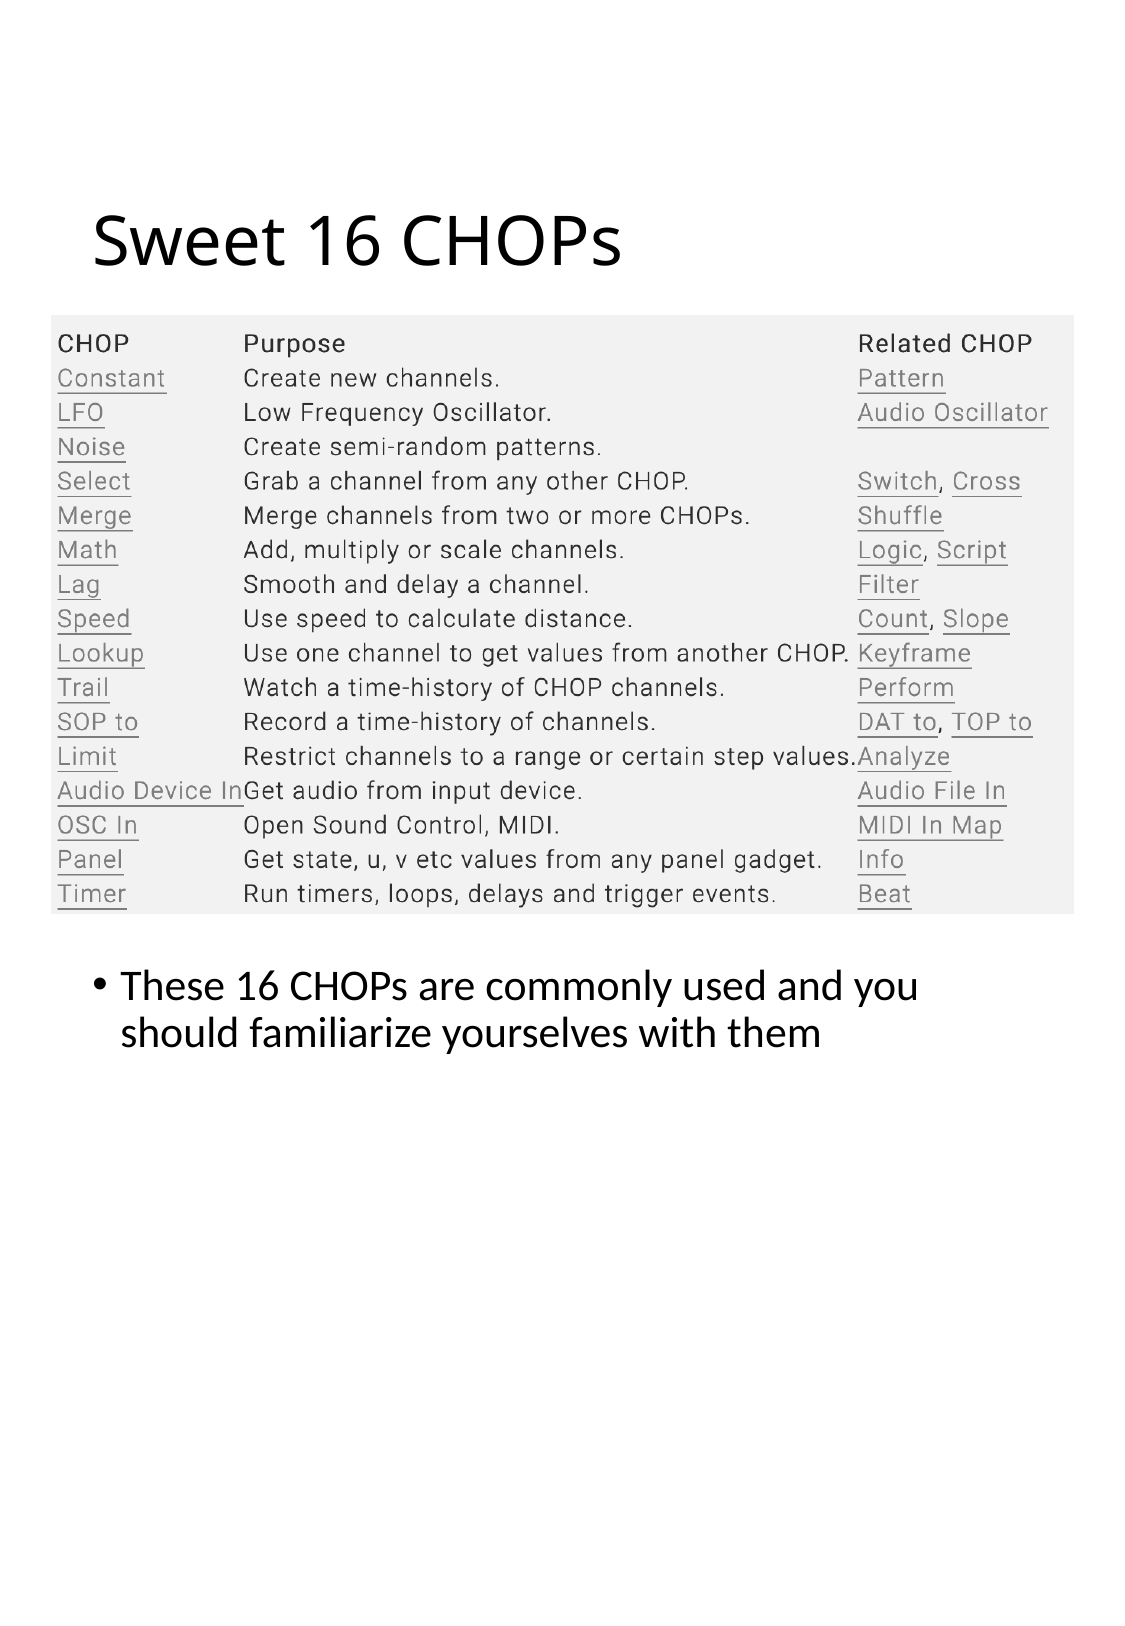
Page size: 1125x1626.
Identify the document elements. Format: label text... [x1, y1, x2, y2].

title Sweet 16 CHOPs [77, 86, 1048, 315]
picture [51, 315, 1074, 914]
list These 16 CHOPs are commonly used and you should familiarize yourselves with them [77, 955, 1048, 1464]
